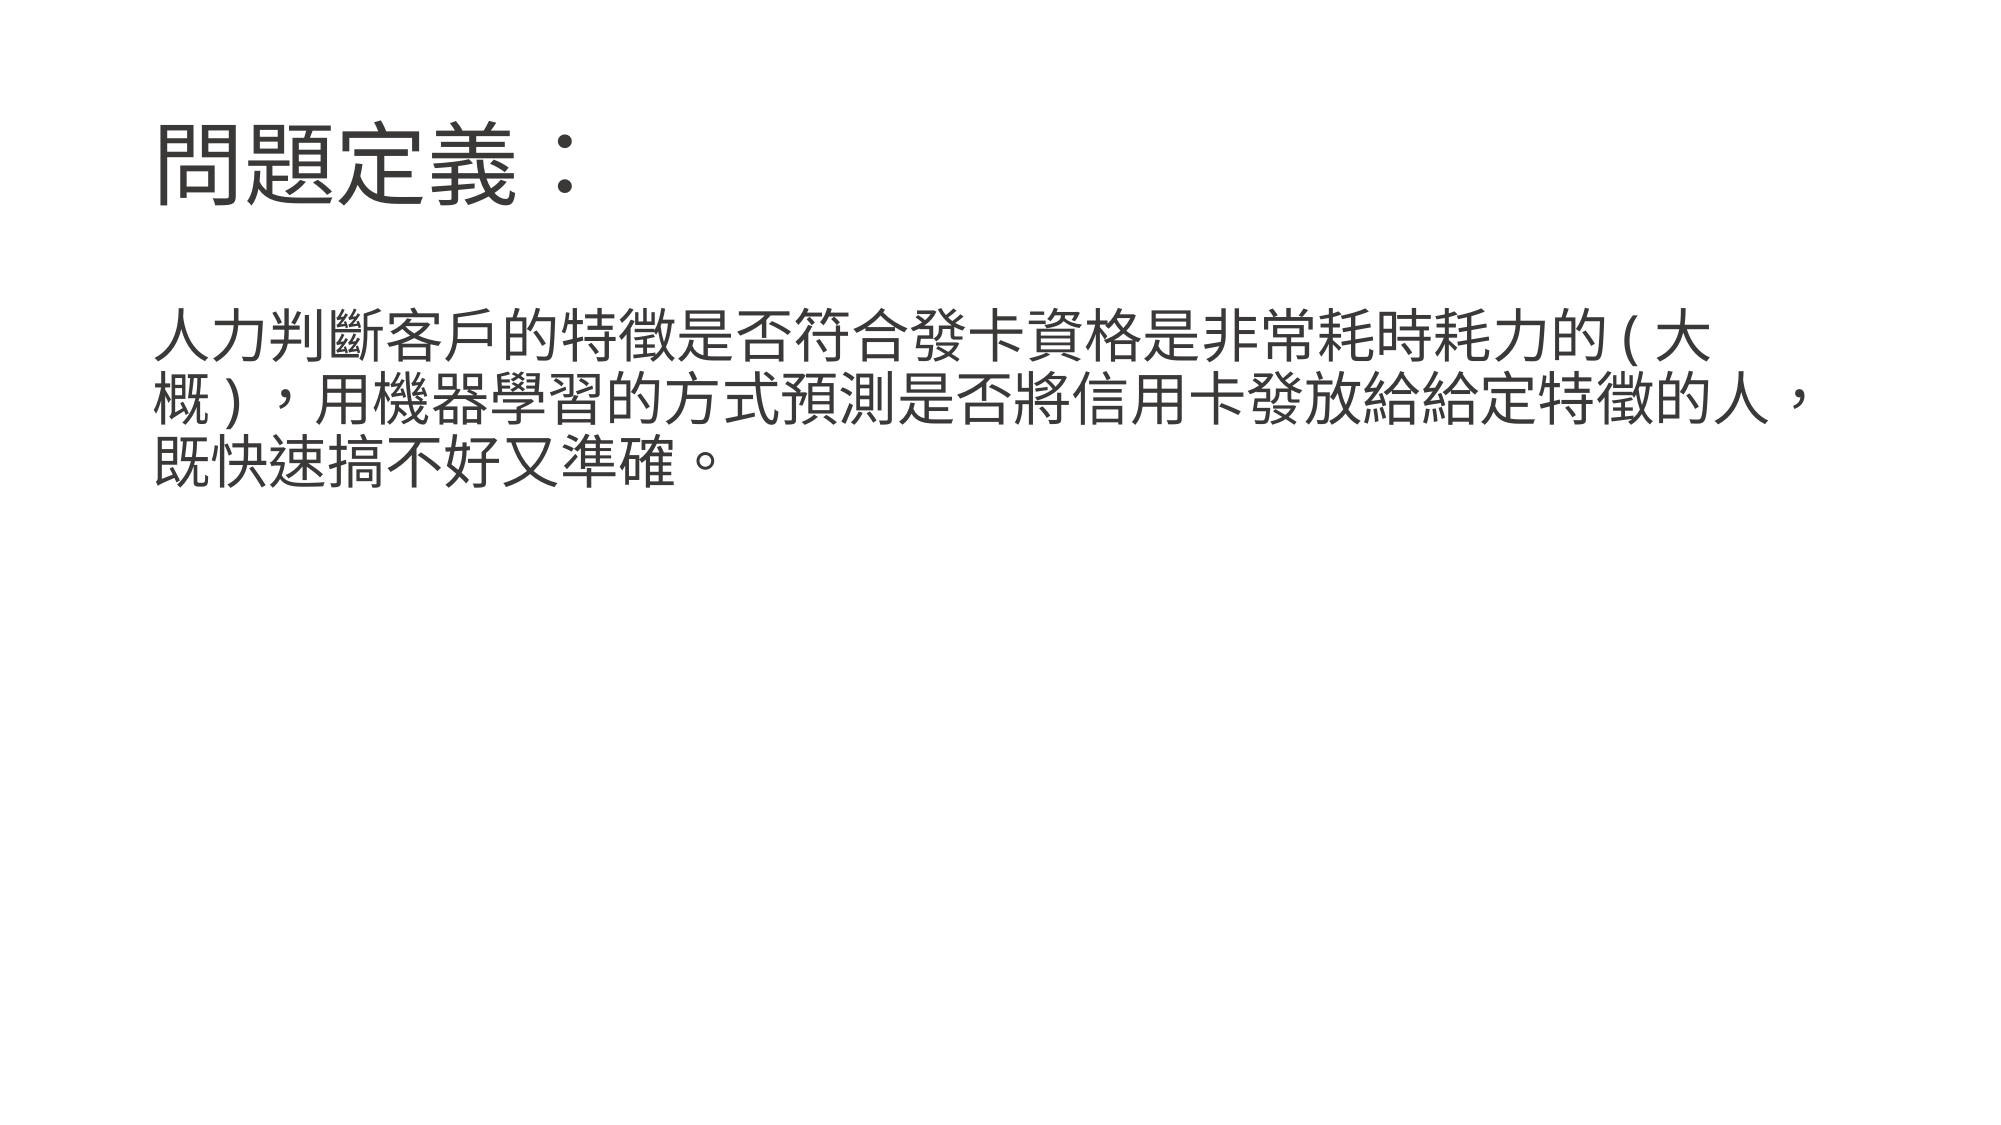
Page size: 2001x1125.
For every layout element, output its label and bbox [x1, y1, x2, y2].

title [137, 60, 1863, 278]
list [137, 299, 1863, 1013]
